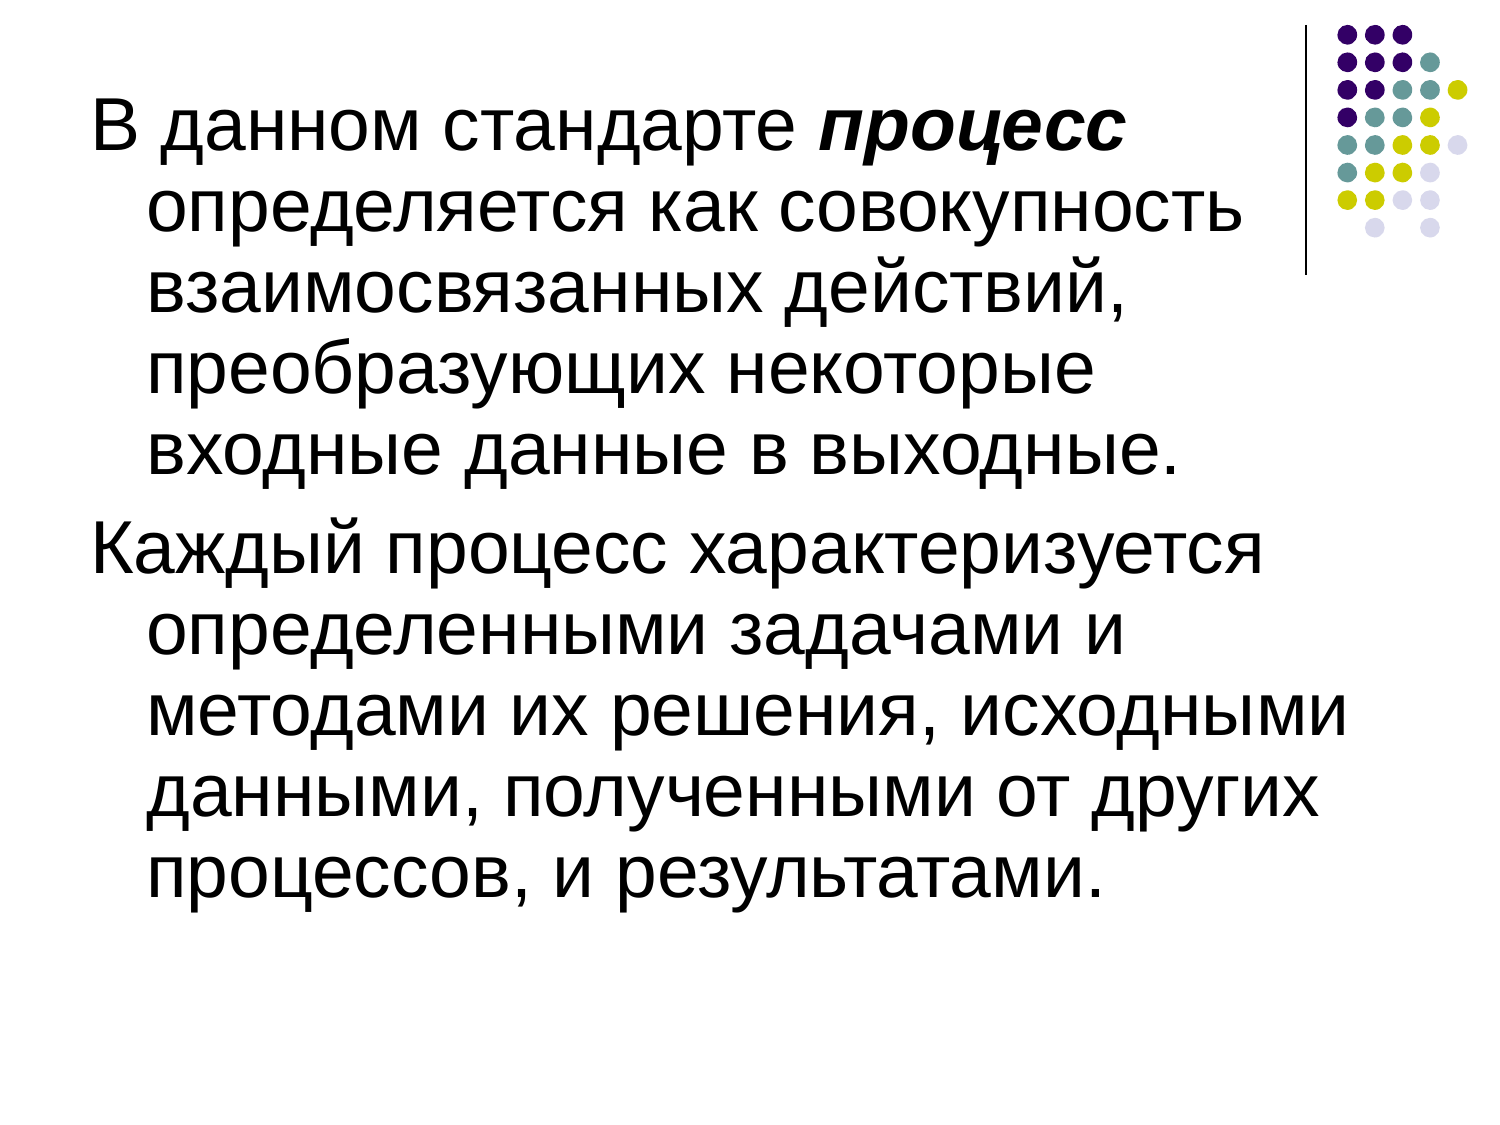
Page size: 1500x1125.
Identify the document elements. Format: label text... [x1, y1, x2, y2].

list В данном стандарте процесс определяется как совокупность взаимосвязанных действий, преобразующих некоторые входные данные в выходные. Каждый процесс характеризуется определенными задачами и методами их решения, исходными данными, полученными от других процессов, и результатами. [75, 78, 1425, 1006]
